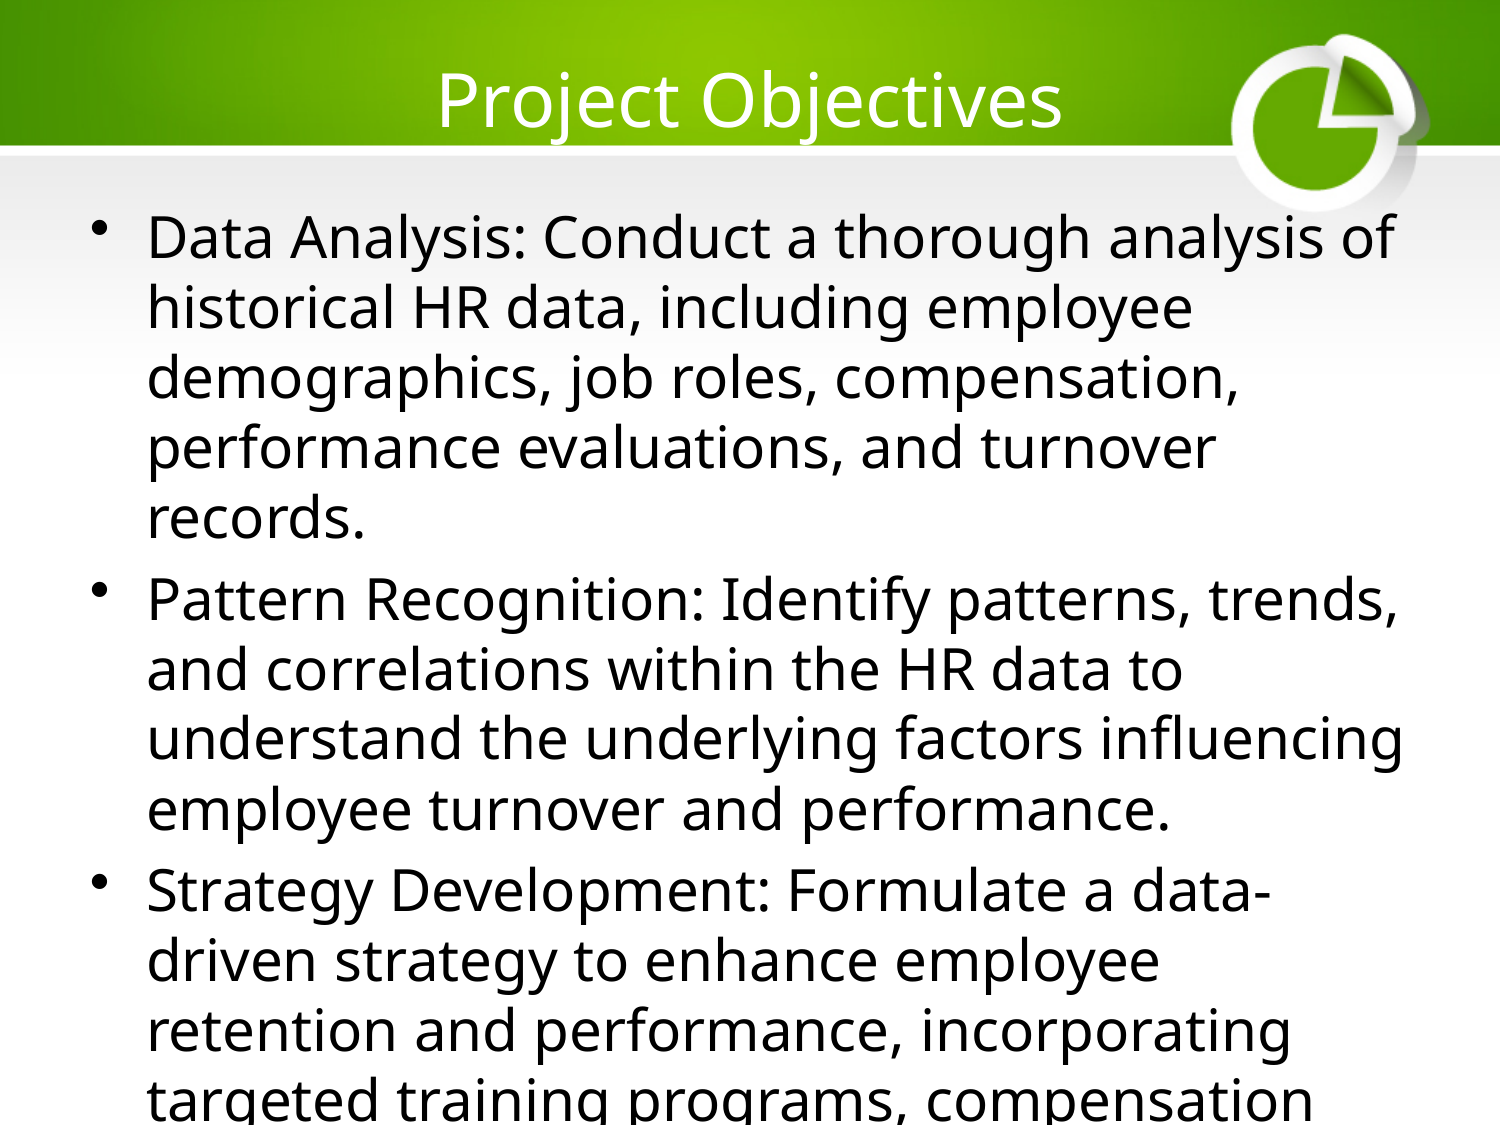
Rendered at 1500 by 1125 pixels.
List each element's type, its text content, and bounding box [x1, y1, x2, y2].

picture [0, 0, 1500, 1125]
title Project Objectives [74, 49, 1426, 146]
list Data Analysis: Conduct a thorough analysis of historical HR data, including employee demographics, job roles, compensation, performance evaluations, and turnover records. Pattern Recognition: Identify patterns, trends, and correlations within the HR data to understand the underlying factors influencing employee turnover and performance. Strategy Development: Formulate a data-driven strategy to enhance employee retention and performance, incorporating targeted training programs, compensation adjustments, and career progression plans. [74, 192, 1426, 1006]
